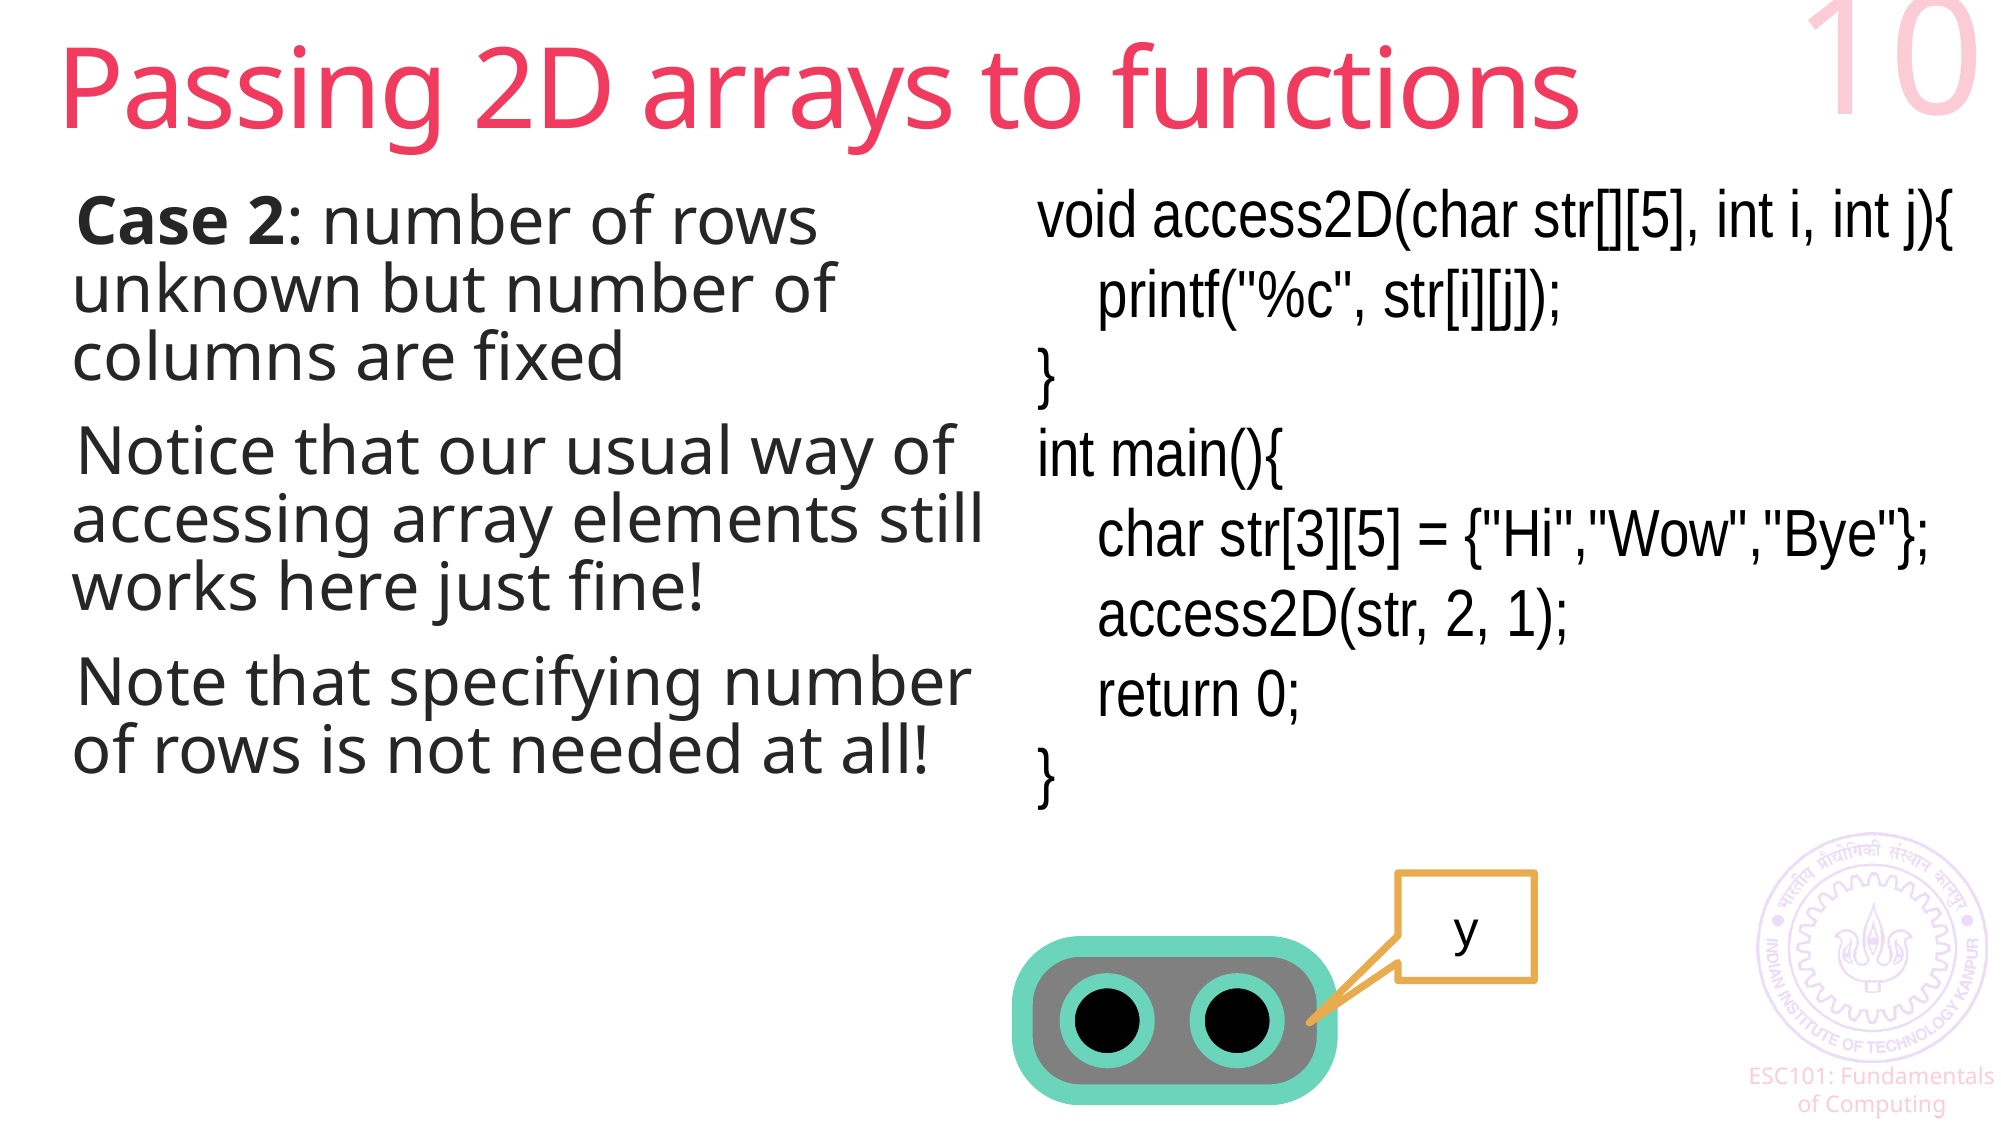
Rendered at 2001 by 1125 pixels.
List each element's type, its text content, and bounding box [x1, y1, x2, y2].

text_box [1022, 946, 1328, 1096]
list Case 2: number of rows unknown but number of columns are fixed Notice that our usual way of accessing array elements still works here just fine! Note that specifying number of rows is not needed at all! [41, 182, 1023, 1052]
slide_number 10 [1520, 6, 2000, 162]
text_box void access2D(char str[][5], int i, int j){ printf("%c", str[i][j]); } int main(){ char str[3][5] = {"Hi","Wow","Bye"}; access2D(str, 2, 1); return 0; } [1022, 162, 2000, 818]
text_box y [1328, 871, 1536, 1012]
title Passing 2D arrays to functions [41, 5, 1945, 182]
